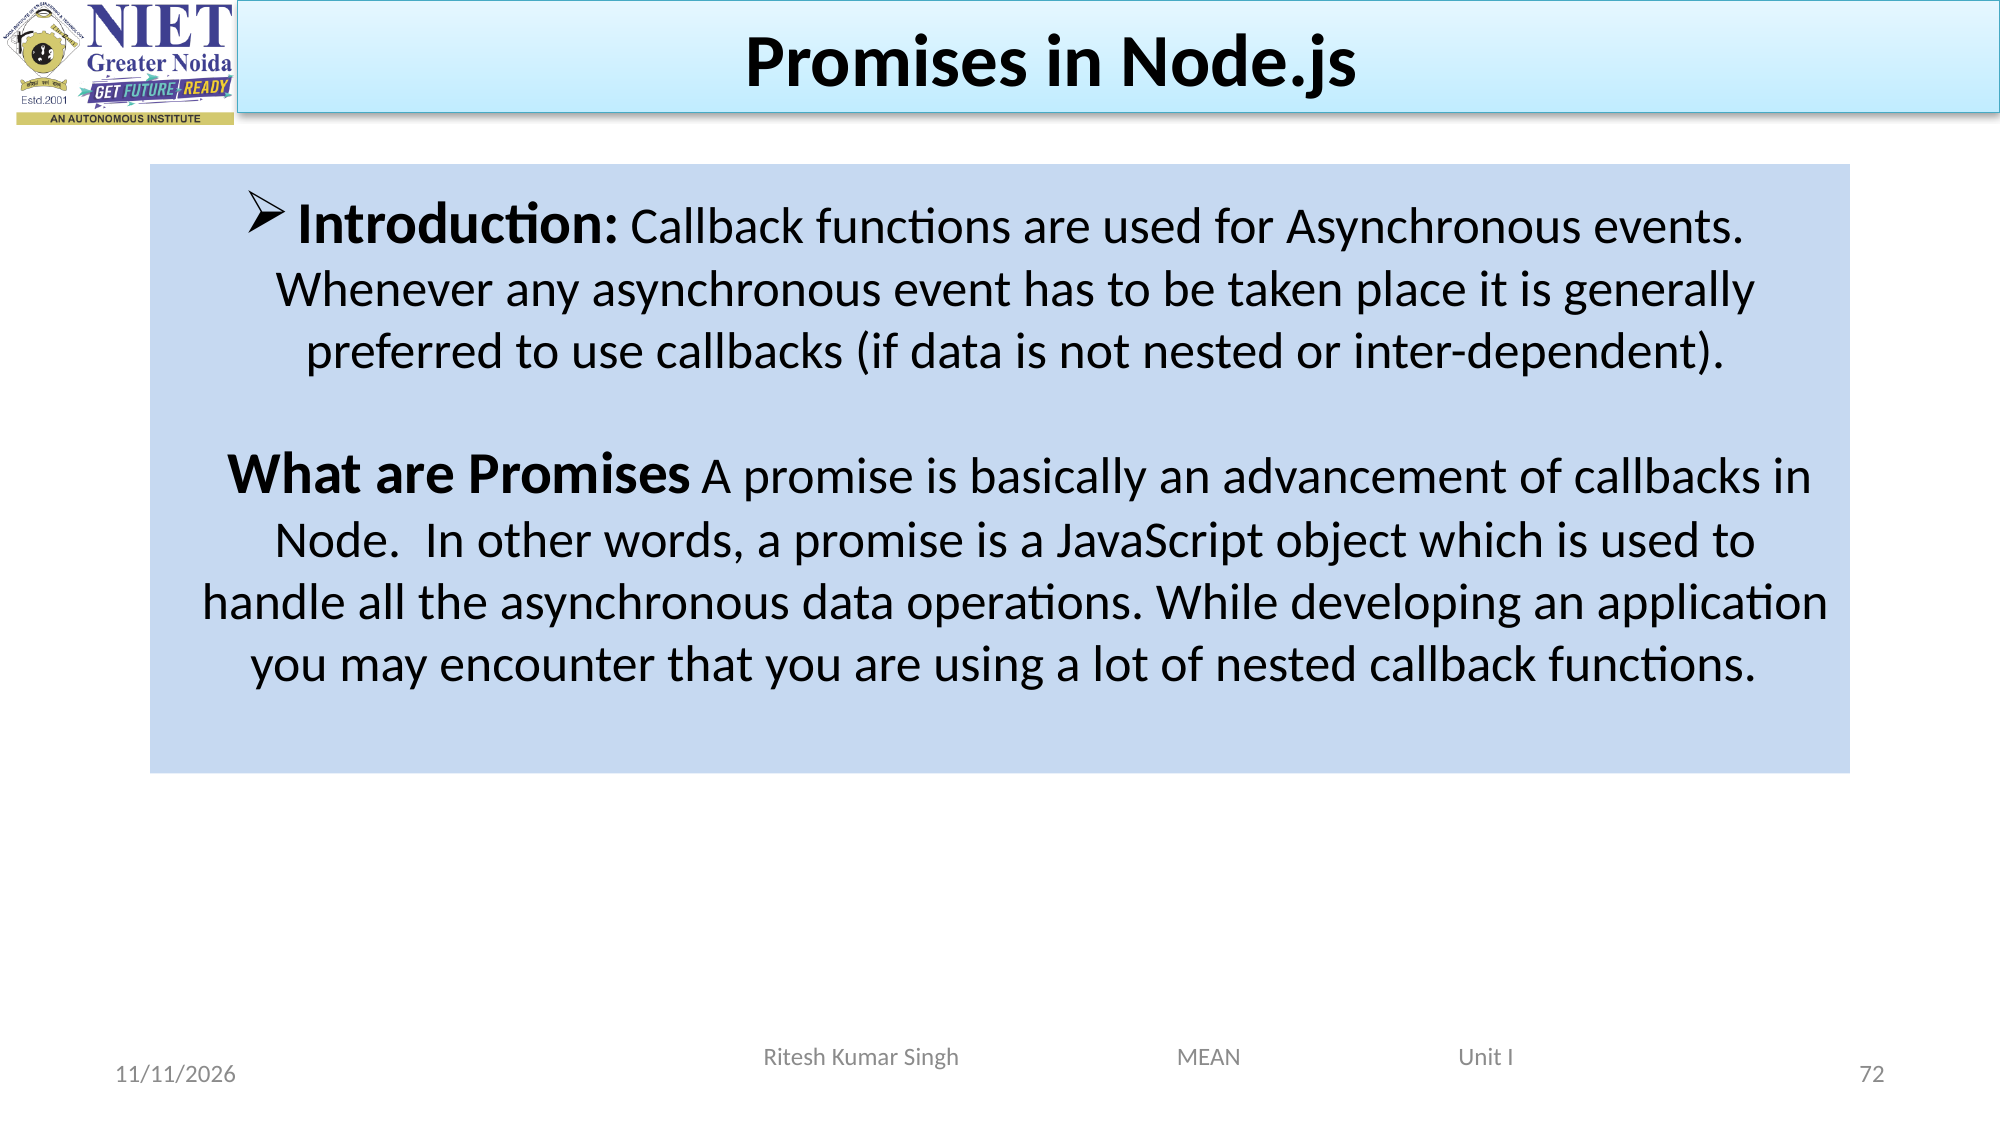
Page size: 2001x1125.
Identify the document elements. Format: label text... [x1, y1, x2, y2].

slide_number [99, 1042, 567, 1103]
title Introduction: Callback functions are used for Asynchronous events. Whenever any asynchronous event has to be taken place it is generally preferred to use callbacks (if data is not nested or inter-dependent). What are Promises A promise is basically an advancement of callbacks in Node. In other words, a promise is a JavaScript object which is used to handle all the asynchronous data operations. While developing an application you may encounter that you are using a lot of nested callback functions. [150, 164, 1850, 774]
text_box Promises in Node.js [237, 0, 2000, 113]
footer Ritesh Kumar Singh MEAN Unit I [712, 1025, 1567, 1085]
slide_number 72 [1433, 1042, 1900, 1103]
picture [3, 2, 234, 125]
